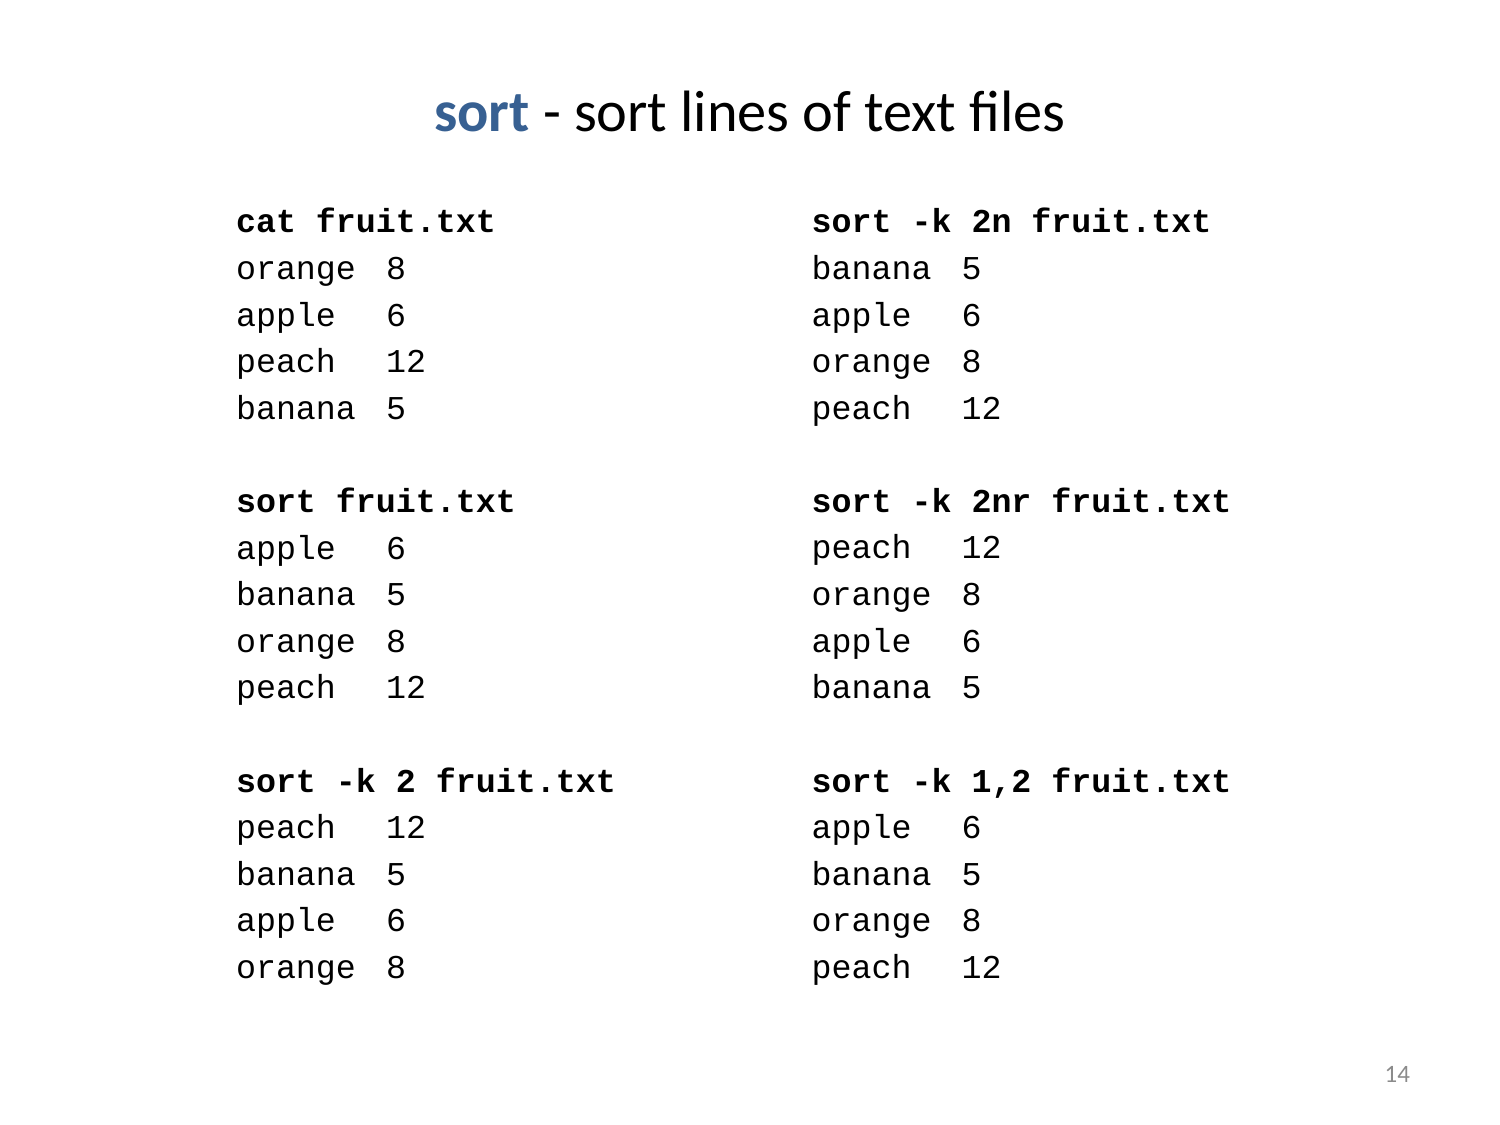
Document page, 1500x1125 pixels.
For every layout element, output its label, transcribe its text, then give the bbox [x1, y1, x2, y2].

title sort - sort lines of text files [75, 45, 1425, 172]
list cat fruit.txt orange 8 apple 6 peach 12 banana 5 sort fruit.txt apple 6 banana 5 orange 8 peach 12 sort -k 2 fruit.txt peach 12 banana 5 apple 6 orange 8 [221, 192, 690, 1048]
text_box sort -k 2n fruit.txt banana 5 apple 6 orange 8 peach 12 sort -k 2nr fruit.txt peach 12 orange 8 apple 6 banana 5 sort -k 1,2 fruit.txt apple 6 banana 5 orange 8 peach 12 [796, 192, 1333, 1043]
slide_number 14 [1074, 1042, 1425, 1103]
